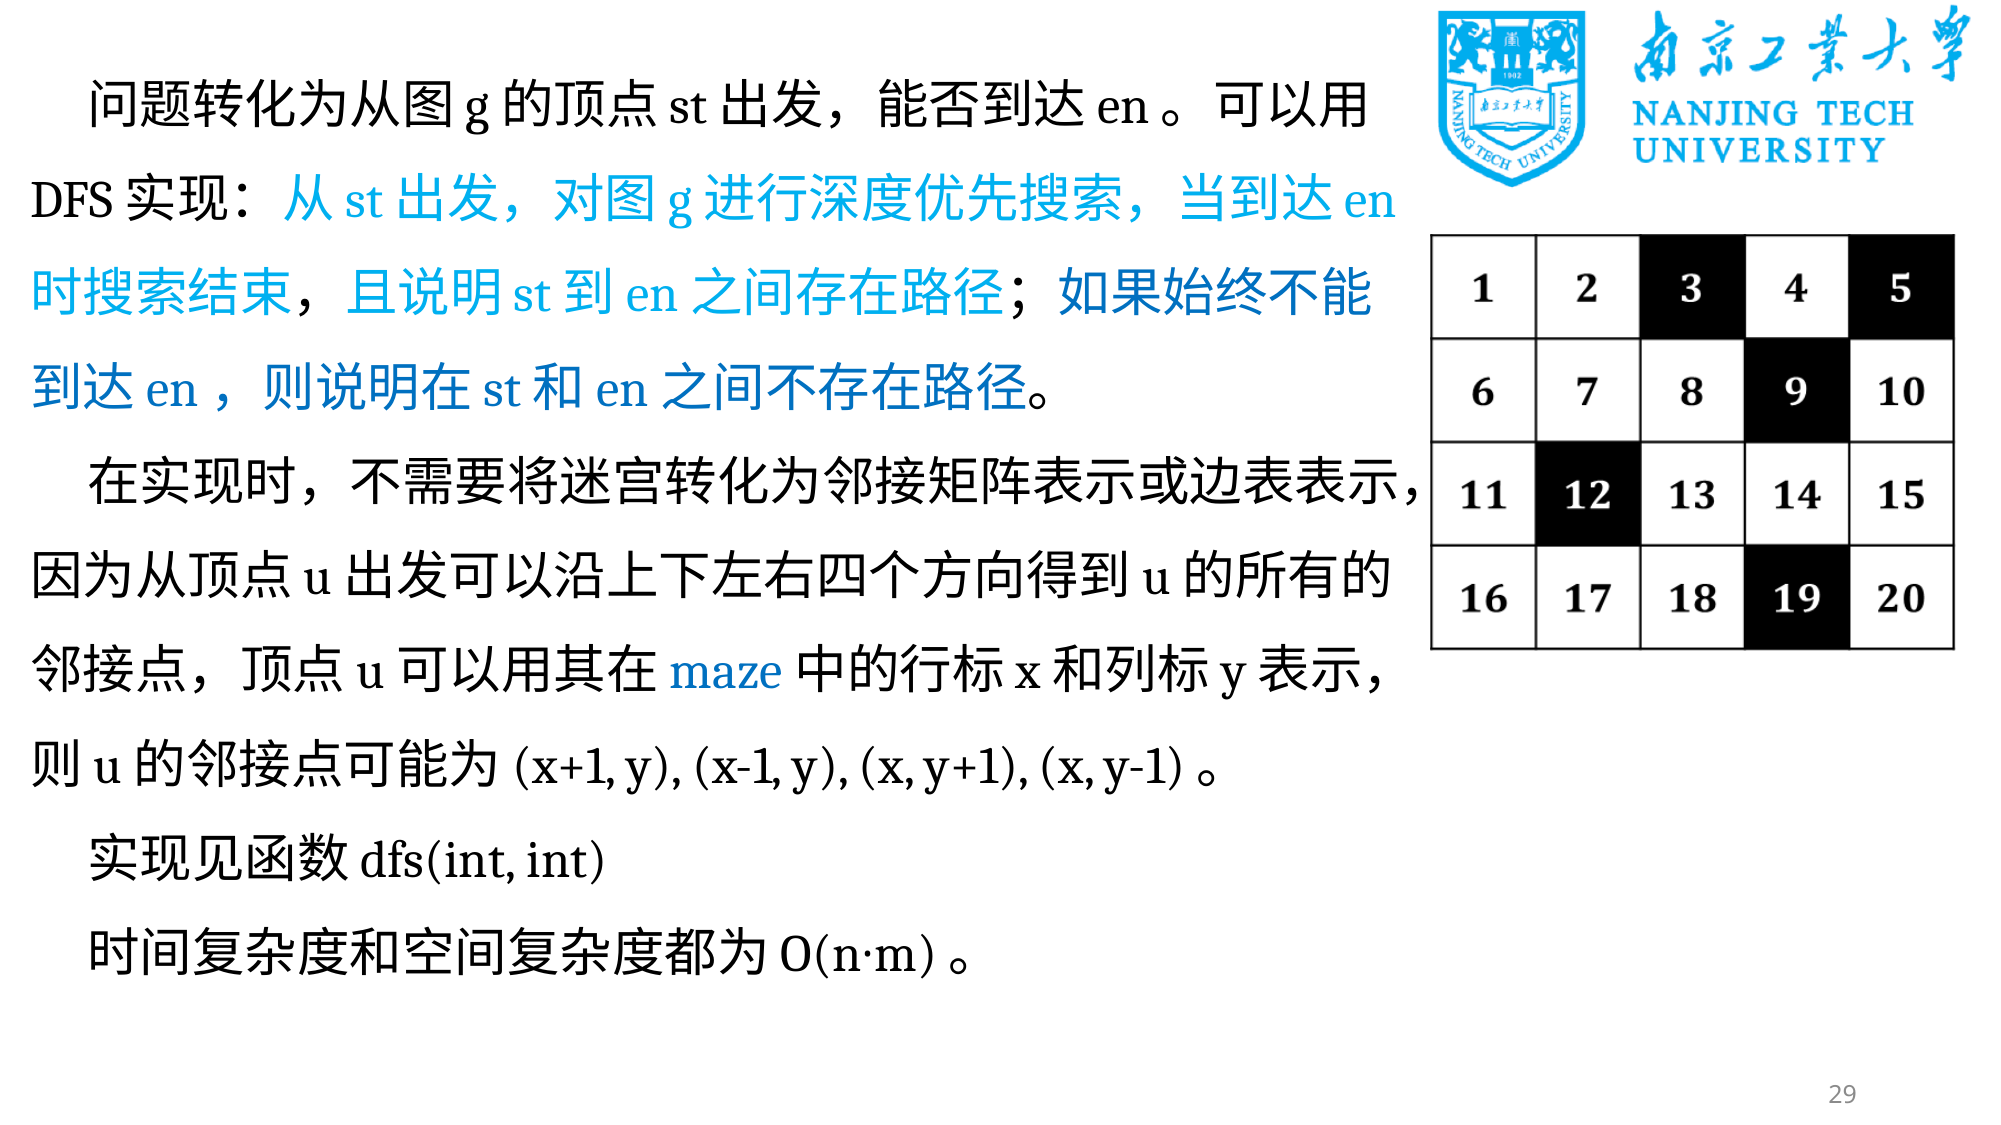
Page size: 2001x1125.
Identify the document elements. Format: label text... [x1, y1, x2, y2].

picture [1430, 234, 1957, 652]
slide_number 29 [1421, 1066, 1872, 1125]
list 问题转化为从图g的顶点st出发，能否到达en。可以用DFS实现：从st出发，对图g进行深度优先搜索，当到达en时搜索结束，且说明st到en之间存在路径；如果始终不能到达en，则说明在st和en之间不存在路径。 在实现时，不需要将迷宫转化为邻接矩阵表示或边表表示，因为从顶点u出发可以沿上下左右四个方向得到u的所有的邻接点，顶点u可以用其在maze中的行标x和列标y表示，则u的邻接点可能为(x+1, y), (x-1, y), (x, y+1), (x, y-1)。 实现见函数dfs(int, int) 时间复杂度和空间复杂度都为O(n∙m)。 [15, 32, 1422, 1066]
picture [1434, 0, 2001, 191]
